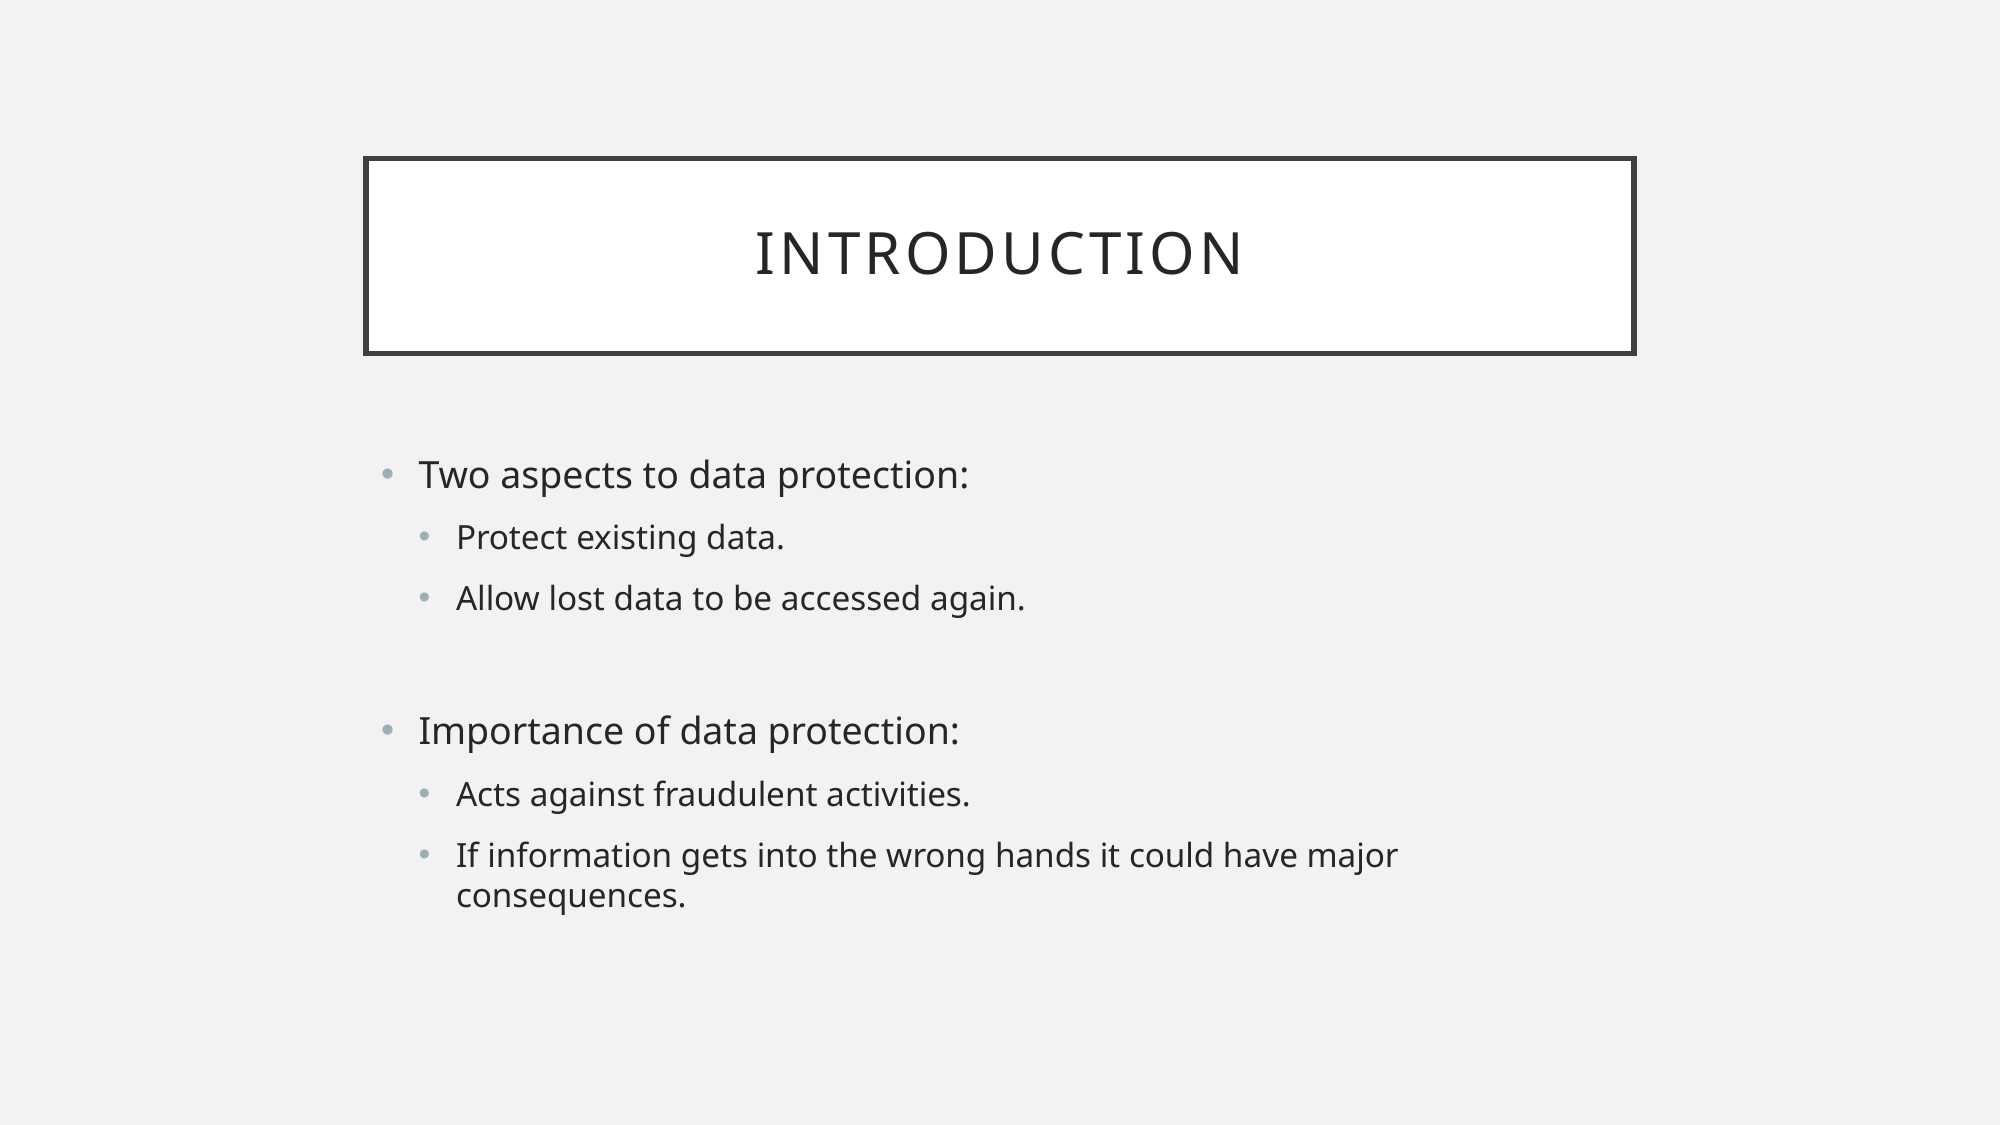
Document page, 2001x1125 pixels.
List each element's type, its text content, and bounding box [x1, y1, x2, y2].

title Introduction [363, 156, 1637, 356]
list Two aspects to data protection: Protect existing data. Allow lost data to be accessed again. Importance of data protection: Acts against fraudulent activities. If information gets into the wrong hands it could have major consequences. [366, 443, 1634, 942]
